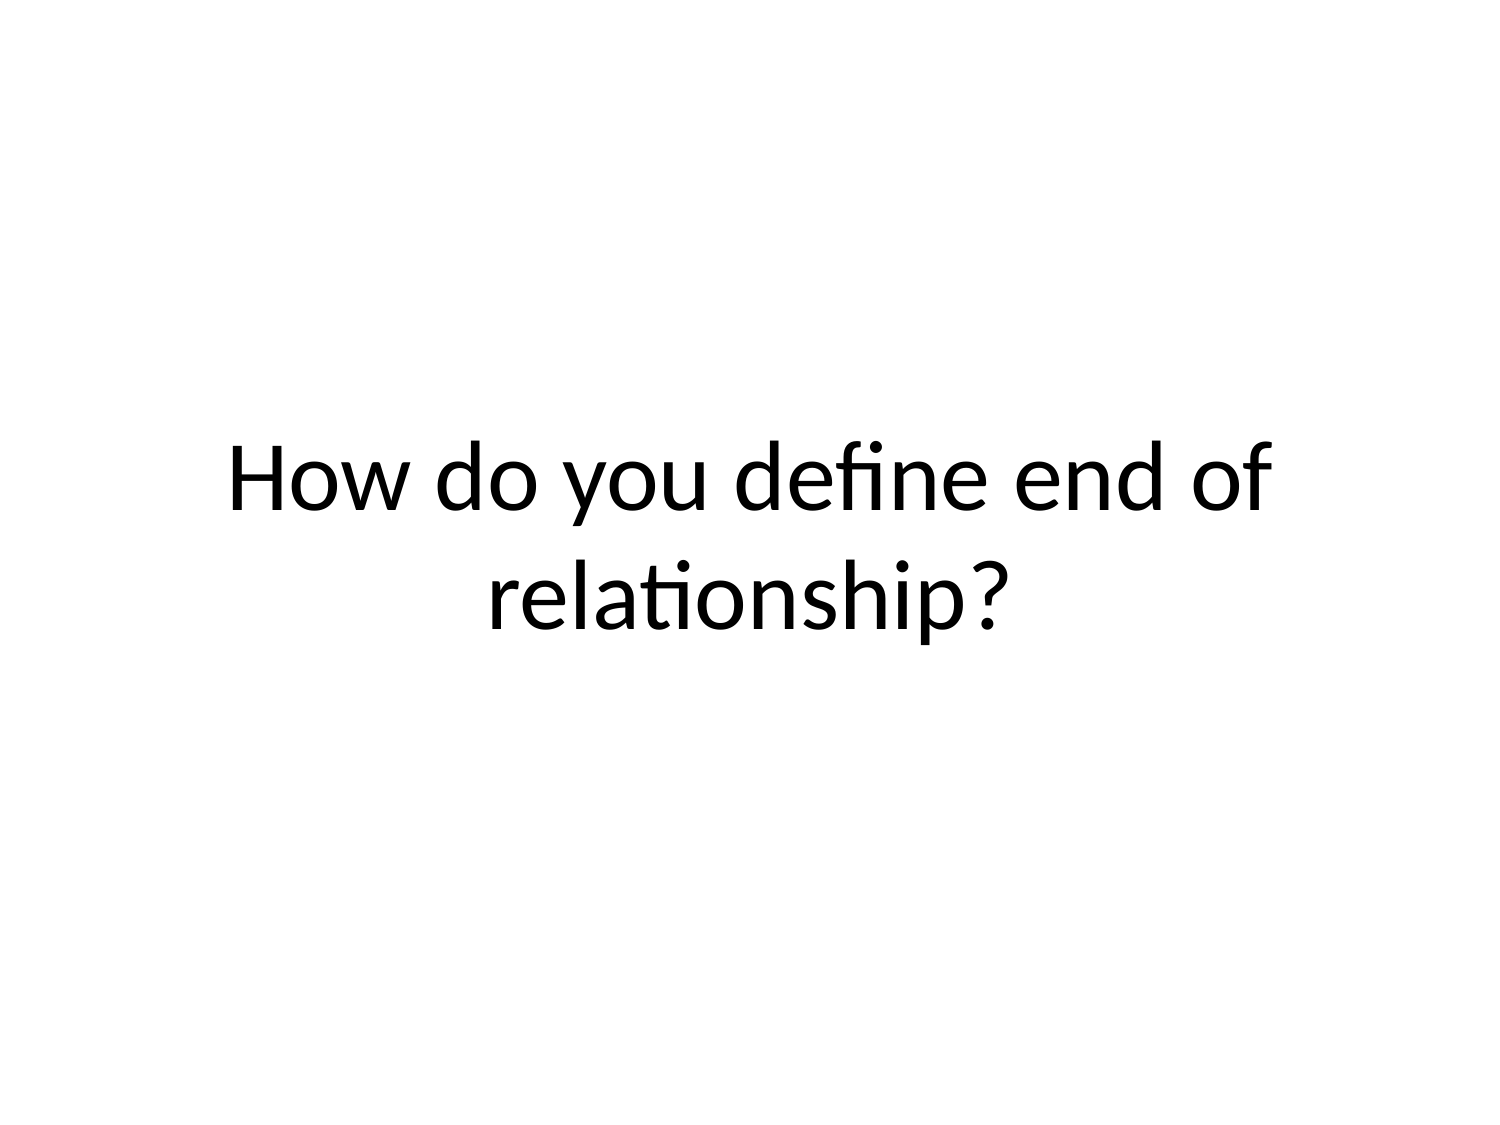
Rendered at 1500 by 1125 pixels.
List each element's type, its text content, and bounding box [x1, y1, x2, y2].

list How do you define end of relationship? [75, 262, 1425, 1005]
